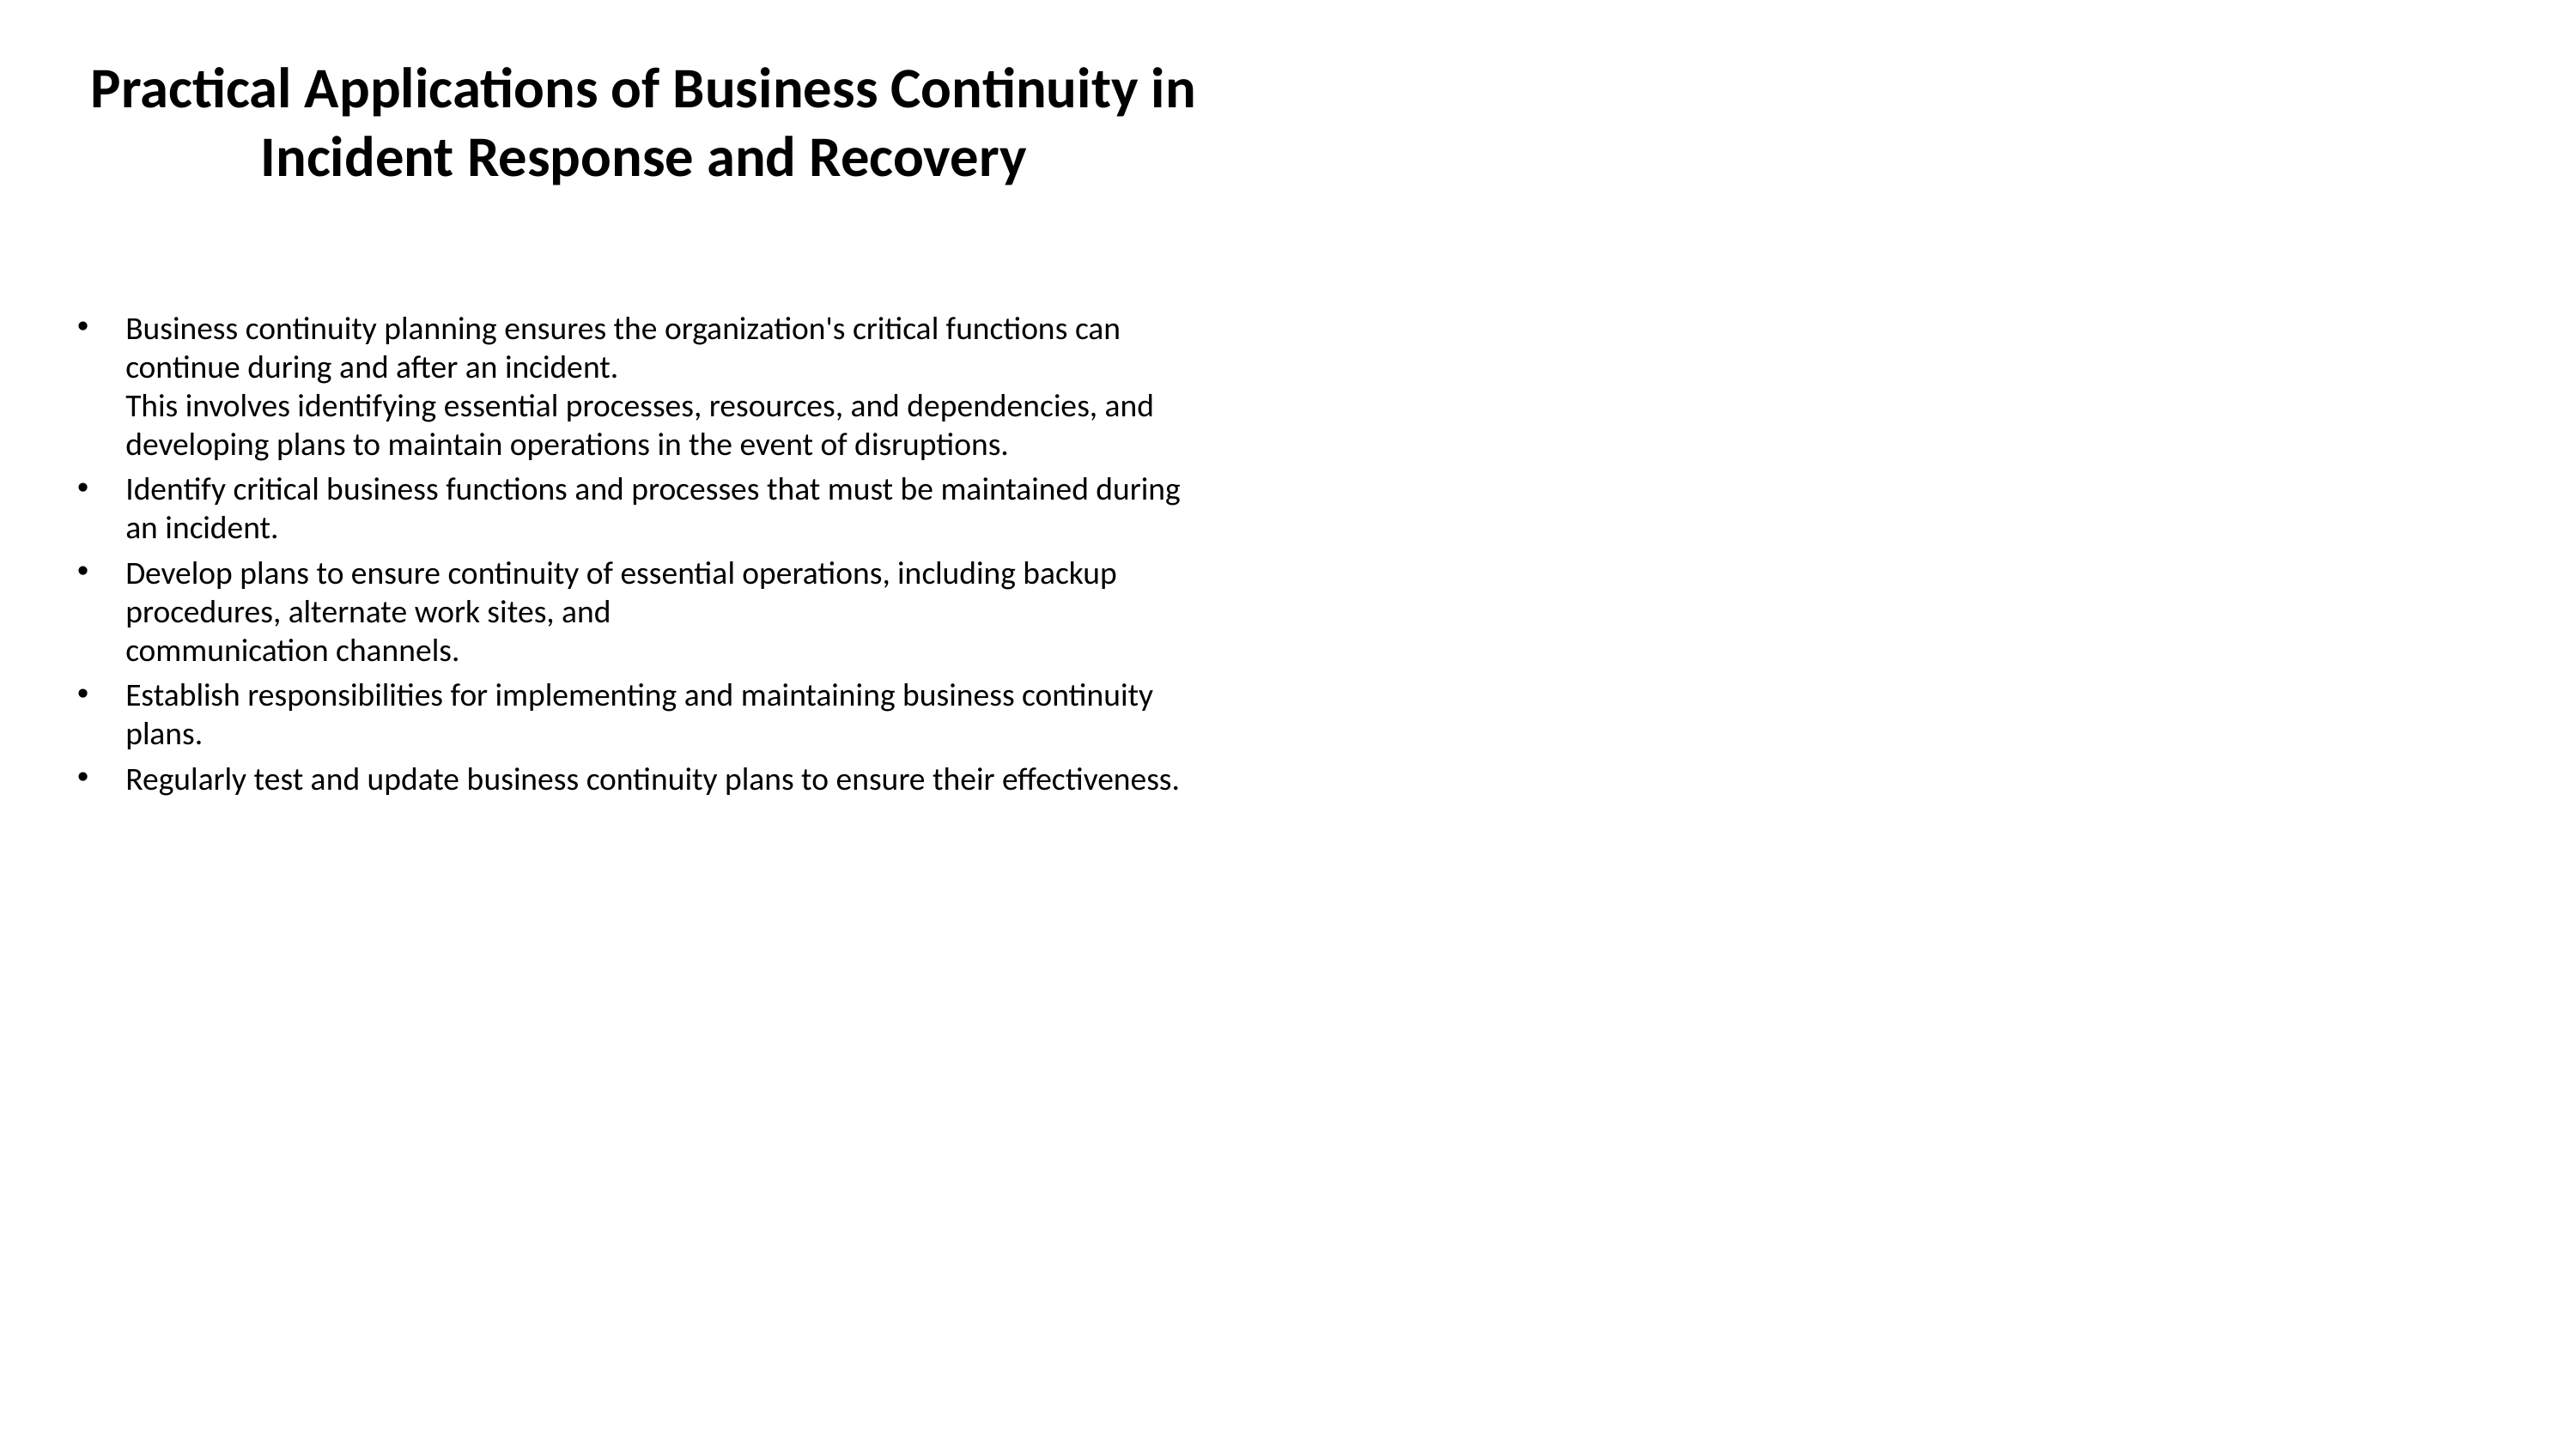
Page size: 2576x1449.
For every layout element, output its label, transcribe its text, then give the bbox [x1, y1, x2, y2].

title Practical Applications of Business Continuity in Incident Response and Recovery [64, 39, 1224, 200]
list Business continuity planning ensures the organization's critical functions can continue during and after an incident. This involves identifying essential processes, resources, and dependencies, and developing plans to maintain operations in the event of disruptions. Identify critical business functions and processes that must be maintained during an incident. Develop plans to ensure continuity of essential operations, including backup procedures, alternate work sites, and communication channels. Establish responsibilities for implementing and maintaining business continuity plans. Regularly test and update business continuity plans to ensure their effectiveness. [64, 225, 1224, 863]
